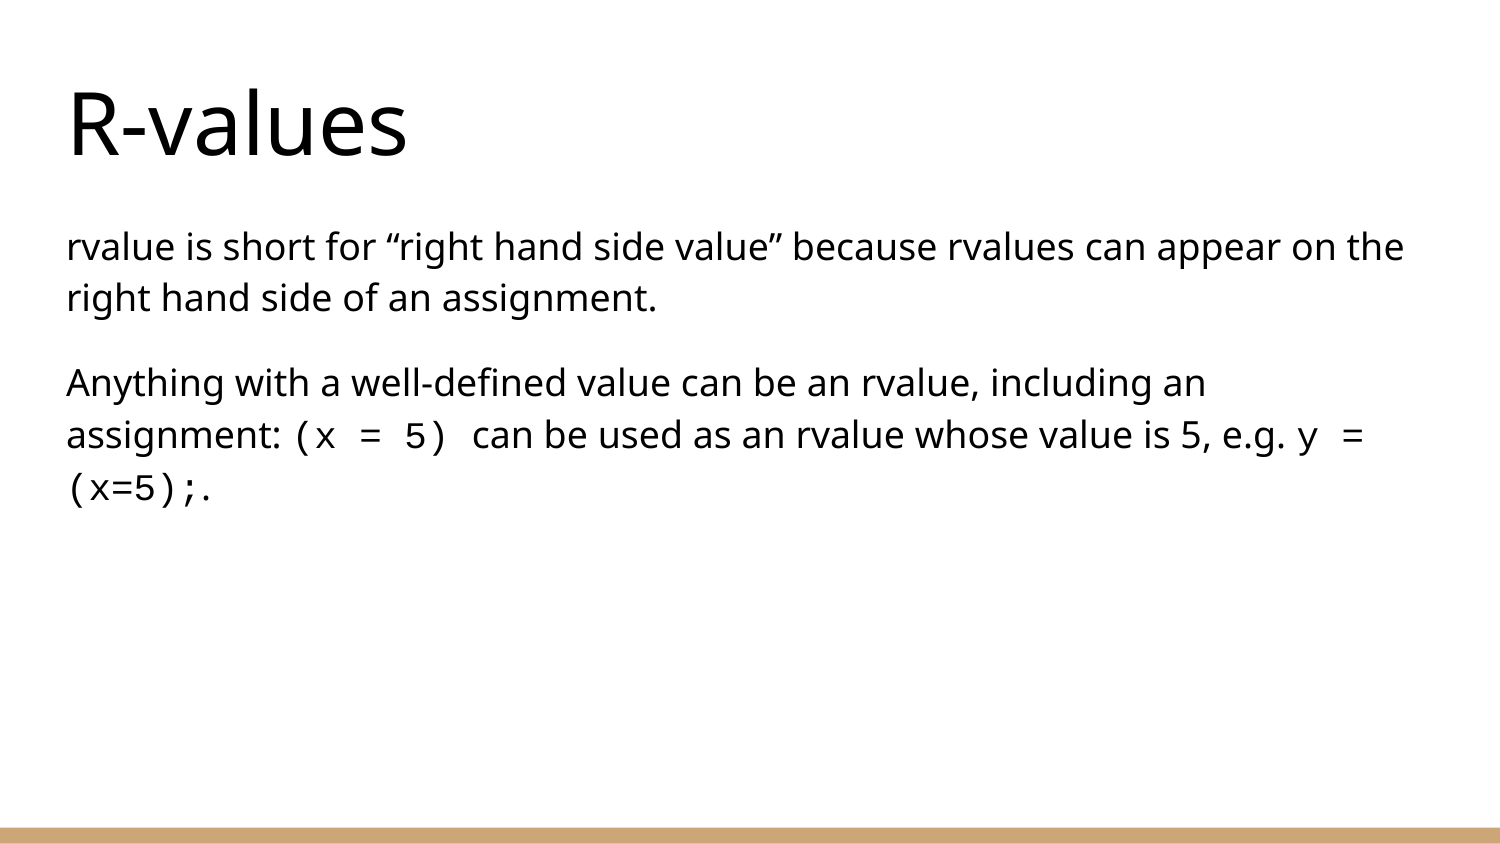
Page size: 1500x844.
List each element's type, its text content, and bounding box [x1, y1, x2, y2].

title R-values [51, 51, 1449, 189]
list rvalue is short for “right hand side value” because rvalues can appear on the right hand side of an assignment. Anything with a well-defined value can be an rvalue, including an assignment: (x = 5) can be used as an rvalue whose value is 5, e.g. y = (x=5);. [51, 200, 1449, 752]
